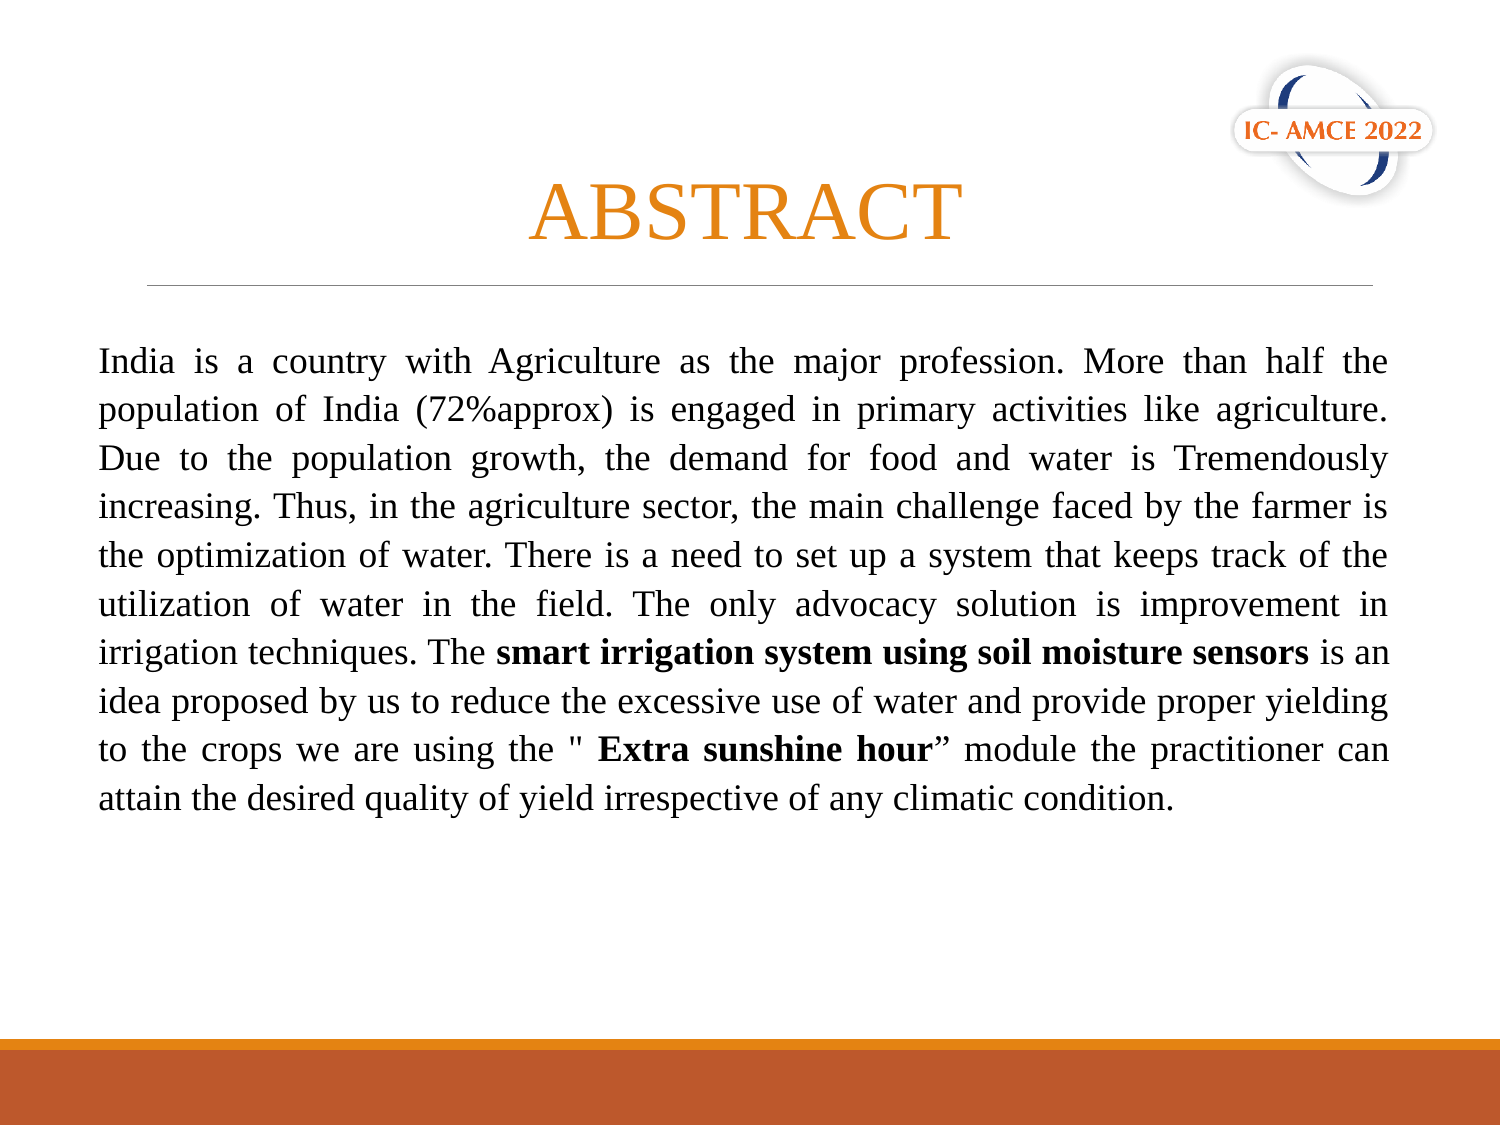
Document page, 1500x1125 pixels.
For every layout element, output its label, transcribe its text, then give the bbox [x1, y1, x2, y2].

picture [1217, 28, 1449, 124]
text_box ABSTRACT [0, 124, 1496, 288]
text_box India is a country with Agriculture as the major profession. More than half the population of India (72%approx) is engaged in primary activities like agriculture. Due to the population growth, the demand for food and water is Tremendously increasing. Thus, in the agriculture sector, the main challenge faced by the farmer is the optimization of water. There is a need to set up a system that keeps track of the utilization of water in the field. The only advocacy solution is improvement in irrigation techniques. The smart irrigation system using soil moisture sensors is an idea proposed by us to reduce the excessive use of water and provide proper yielding to the crops we are using the " Extra sunshine hour” module the practitioner can attain the desired quality of yield irrespective of any climatic condition. [83, 324, 1409, 913]
